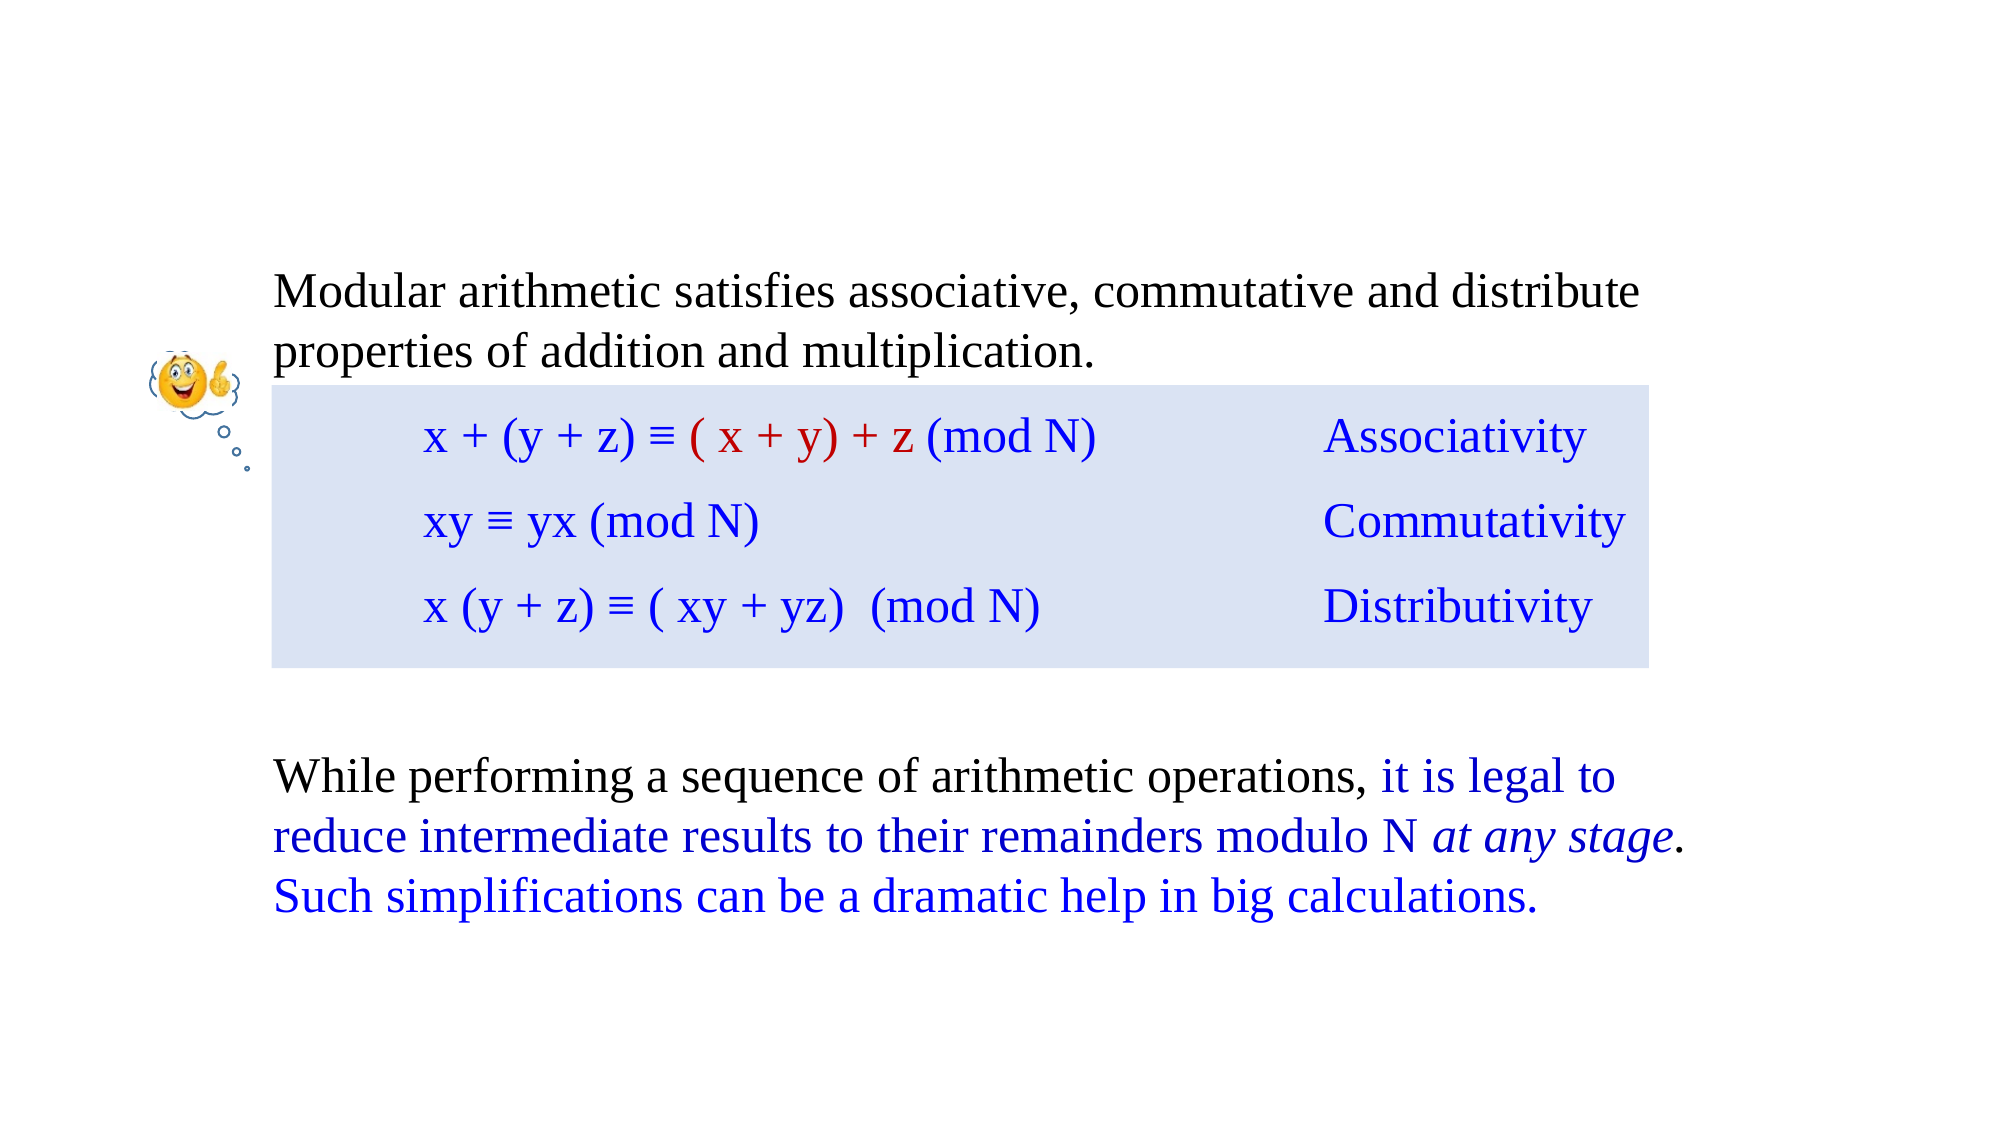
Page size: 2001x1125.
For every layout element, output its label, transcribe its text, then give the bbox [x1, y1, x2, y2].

picture [157, 352, 232, 411]
text_box [180, 411, 225, 420]
text_box [217, 425, 231, 439]
text_box [231, 447, 242, 457]
text_box [232, 373, 240, 407]
text_box [149, 360, 157, 398]
text_box Modular arithmetic satisfies associative, commutative and distribute properties of addition and multiplication. x + (y + z) ≡ ( x + y) + z (mod N) Associativity xy ≡ yx (mod N) Commutativity x (y + z) ≡ ( xy + yz) (mod N) Distributivity While performing a sequence of arithmetic operations, it is legal to reduce intermediate results to their remainders modulo N at any stage. Such simplifications can be a dramatic help in big calculations. [259, 250, 1754, 931]
text_box [244, 465, 251, 472]
